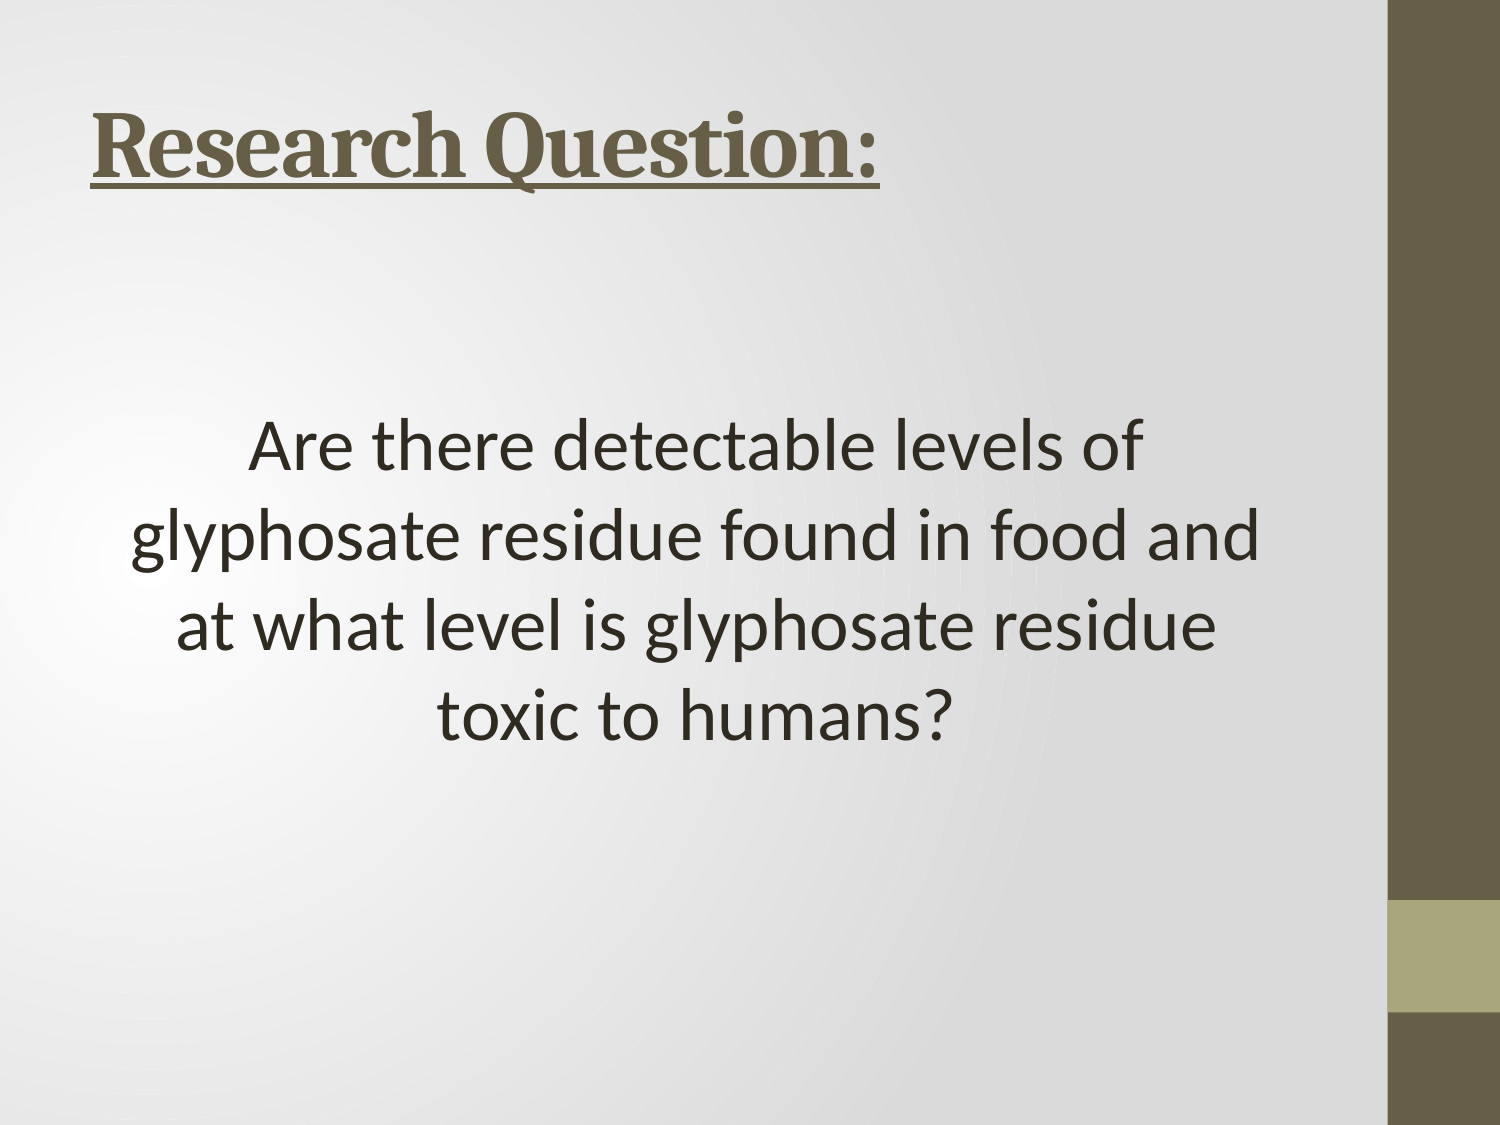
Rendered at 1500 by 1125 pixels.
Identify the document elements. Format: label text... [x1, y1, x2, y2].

title Research Question: [75, 45, 1325, 233]
list Are there detectable levels of glyphosate residue found in food and at what level is glyphosate residue toxic to humans? [62, 387, 1313, 675]
